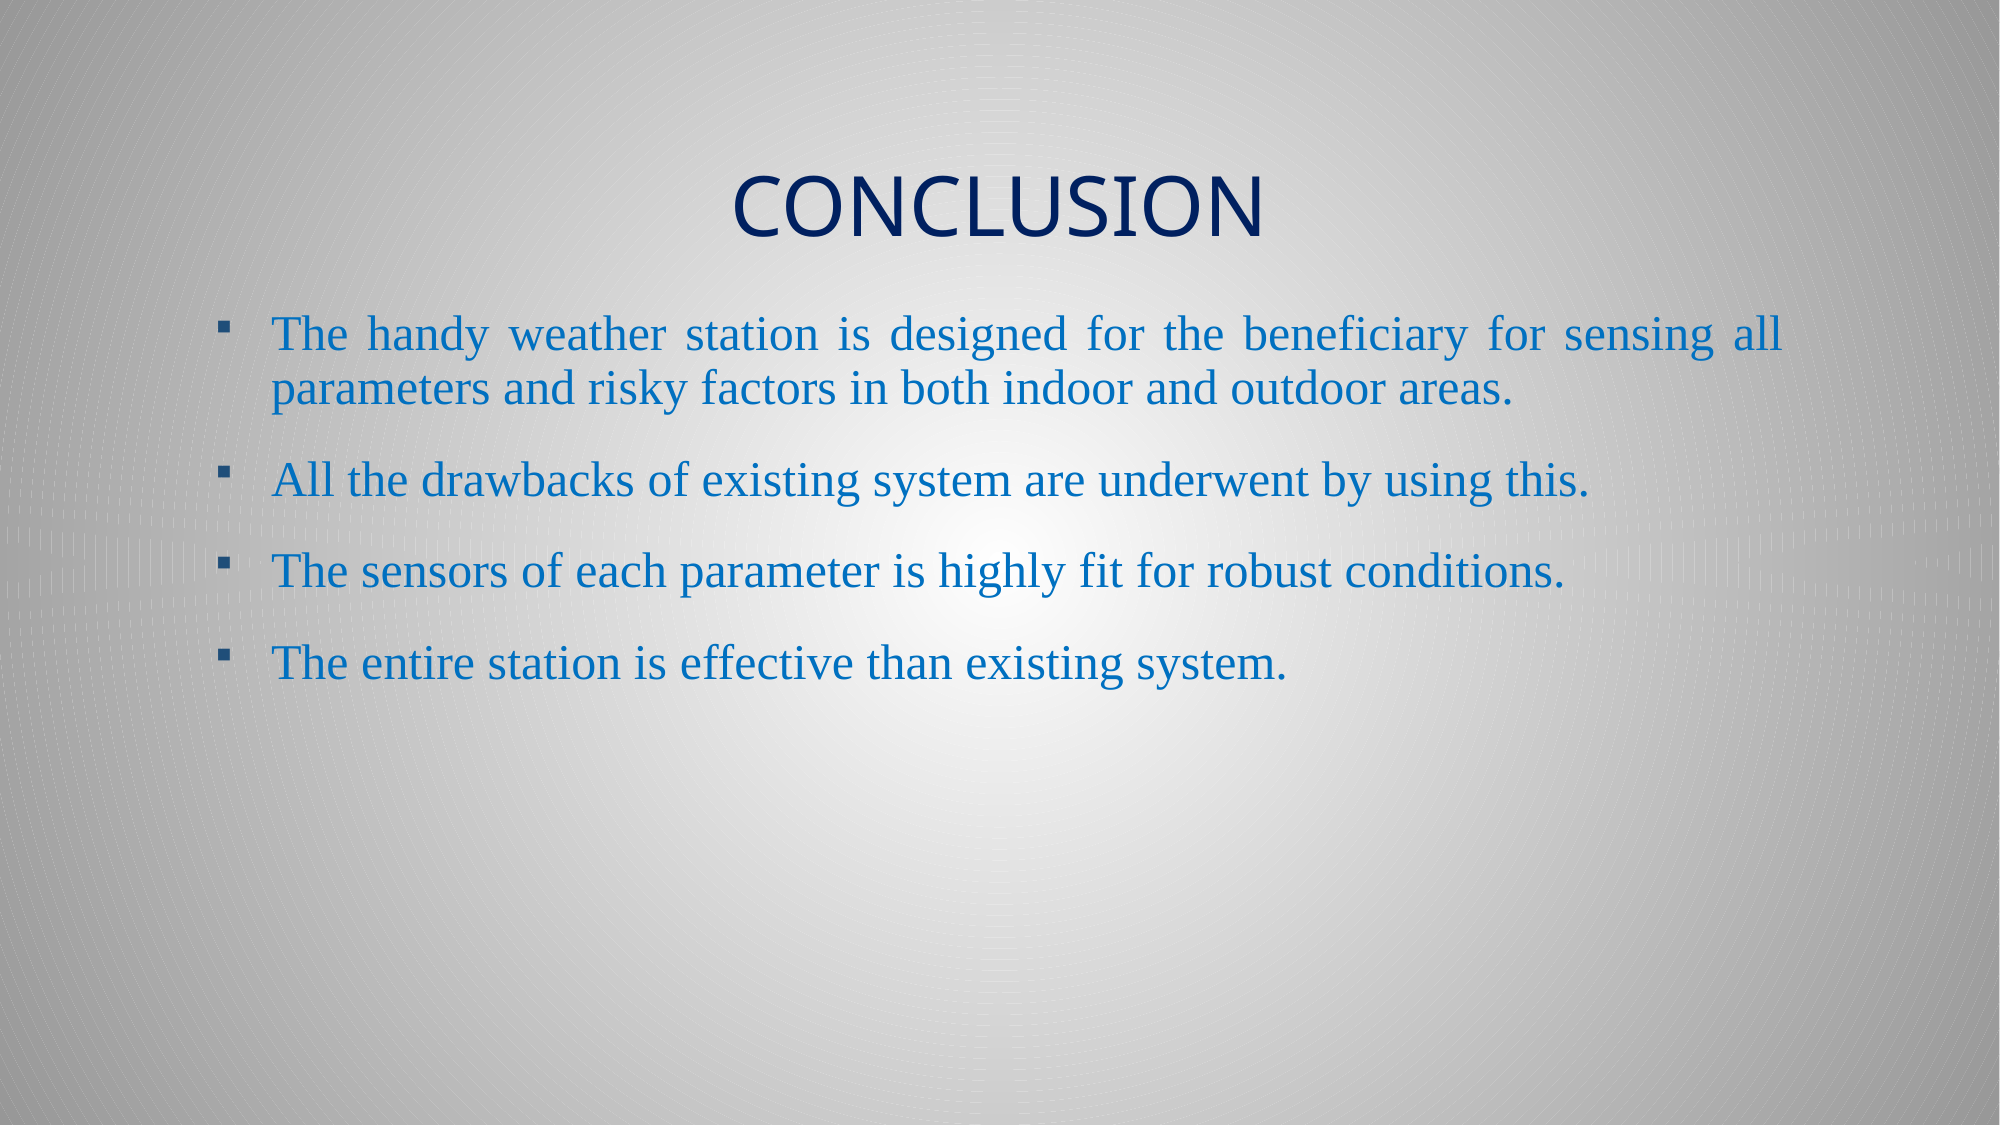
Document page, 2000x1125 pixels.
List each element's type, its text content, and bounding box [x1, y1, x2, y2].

title CONCLUSION [199, 45, 1800, 263]
list The handy weather station is designed for the beneficiary for sensing all parameters and risky factors in both indoor and outdoor areas. All the drawbacks of existing system are underwent by using this. The sensors of each parameter is highly fit for robust conditions. The entire station is effective than existing system. [199, 299, 1800, 1013]
